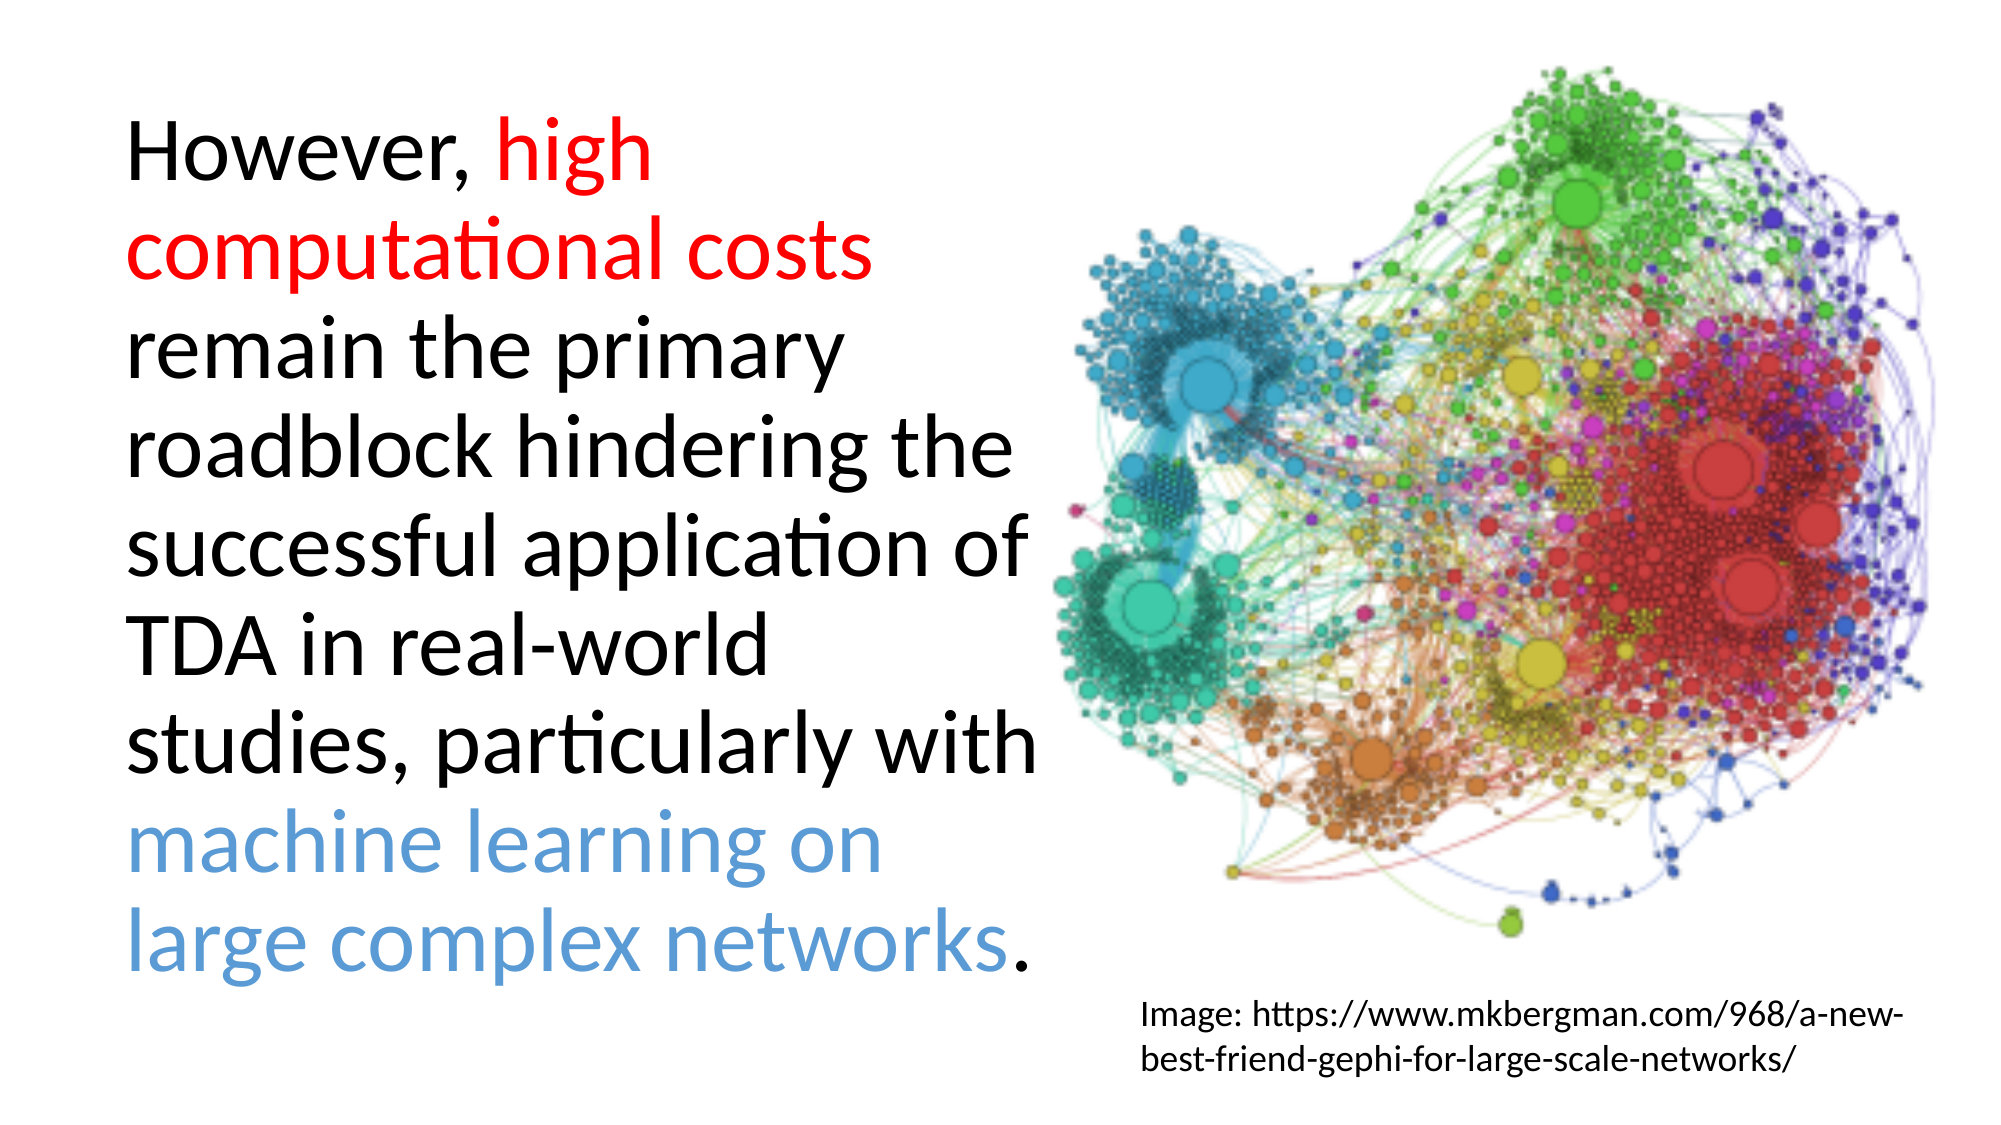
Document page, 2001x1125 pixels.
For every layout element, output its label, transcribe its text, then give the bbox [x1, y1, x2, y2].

text_box Image: https://www.mkbergman.com/968/a-new-best-friend-gephi-for-large-scale-networks/ [1125, 981, 1958, 1087]
picture [1044, 57, 1947, 946]
list However, high computational costs remain the primary roadblock hindering the successful application of TDA in real-world studies, particularly with machine learning on large complex networks. [110, 93, 1044, 844]
